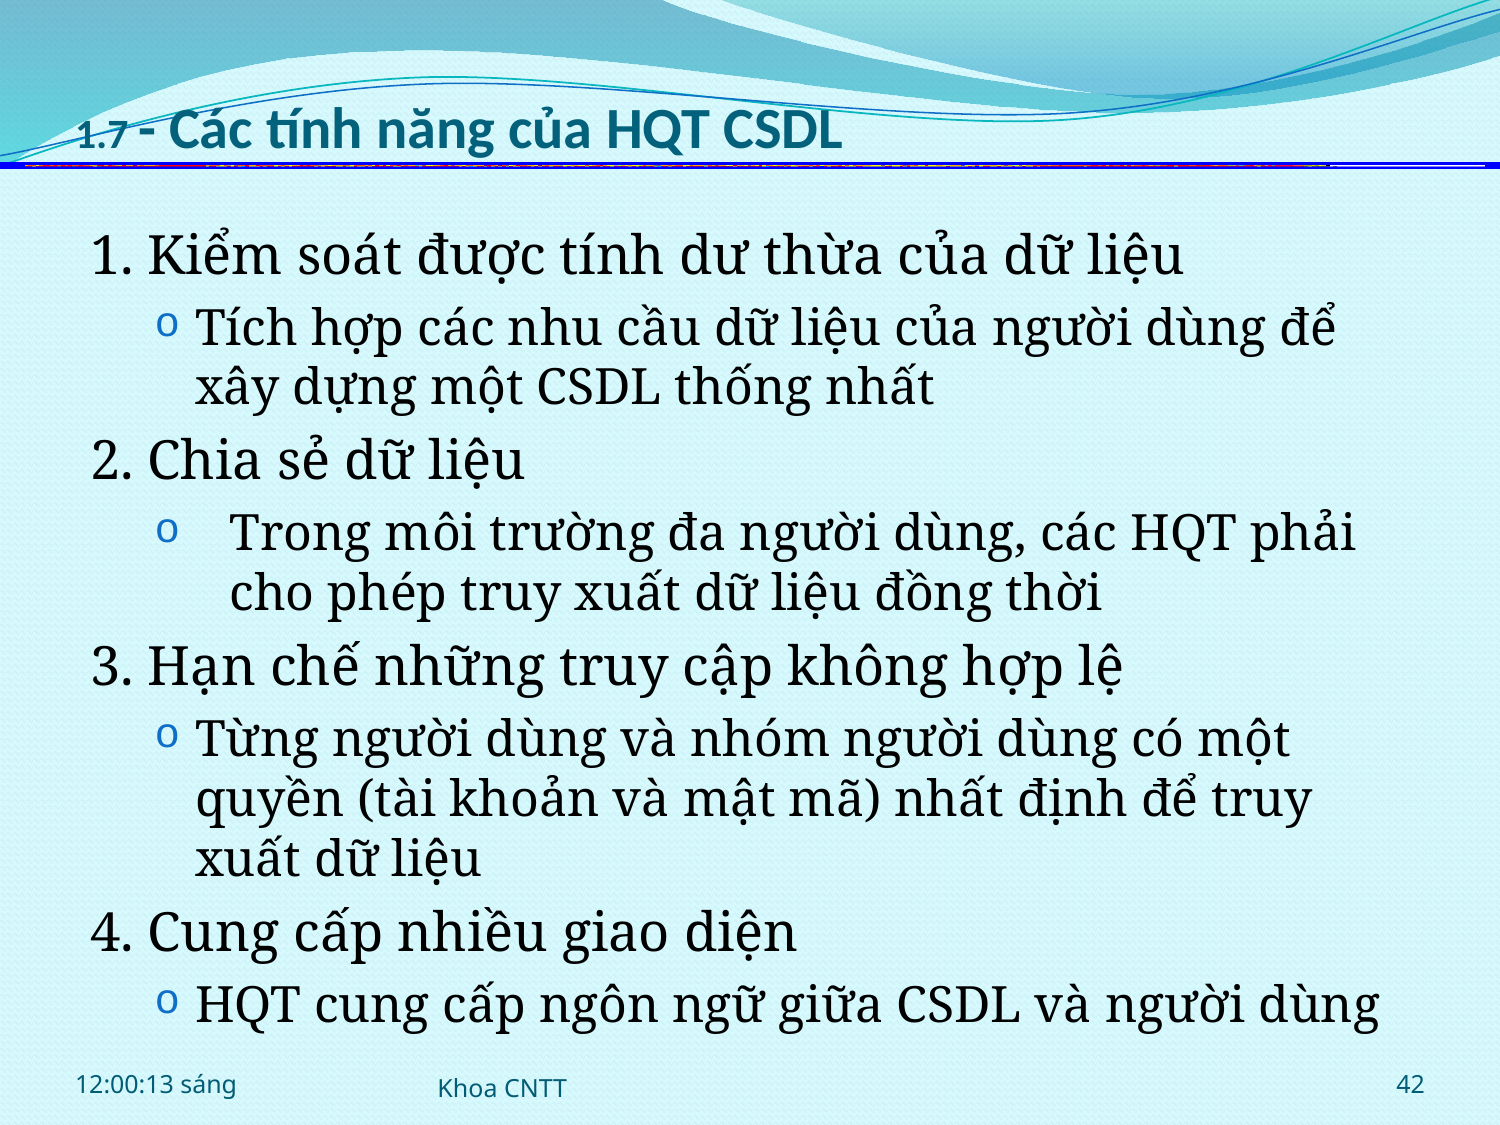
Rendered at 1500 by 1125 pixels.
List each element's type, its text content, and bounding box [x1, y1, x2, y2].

footer Khoa CNTT [437, 1042, 988, 1103]
picture [0, 162, 1500, 169]
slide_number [75, 1042, 425, 1103]
list 1. Kiểm soát được tính dư thừa của dữ liệu Tích hợp các nhu cầu dữ liệu của người dùng để xây dựng một CSDL thống nhất 2. Chia sẻ dữ liệu Trong môi trường đa người dùng, các HQT phải cho phép truy xuất dữ liệu đồng thời 3. Hạn chế những truy cập không hợp lệ Từng người dùng và nhóm người dùng có một quyền (tài khoản và mật mã) nhất định để truy xuất dữ liệu 4. Cung cấp nhiều giao diện HQT cung cấp ngôn ngữ giữa CSDL và người dùng [74, 212, 1426, 1051]
title 1.7 - Các tính năng của HQT CSDL [74, 57, 1426, 161]
slide_number 42 [1299, 1042, 1425, 1103]
